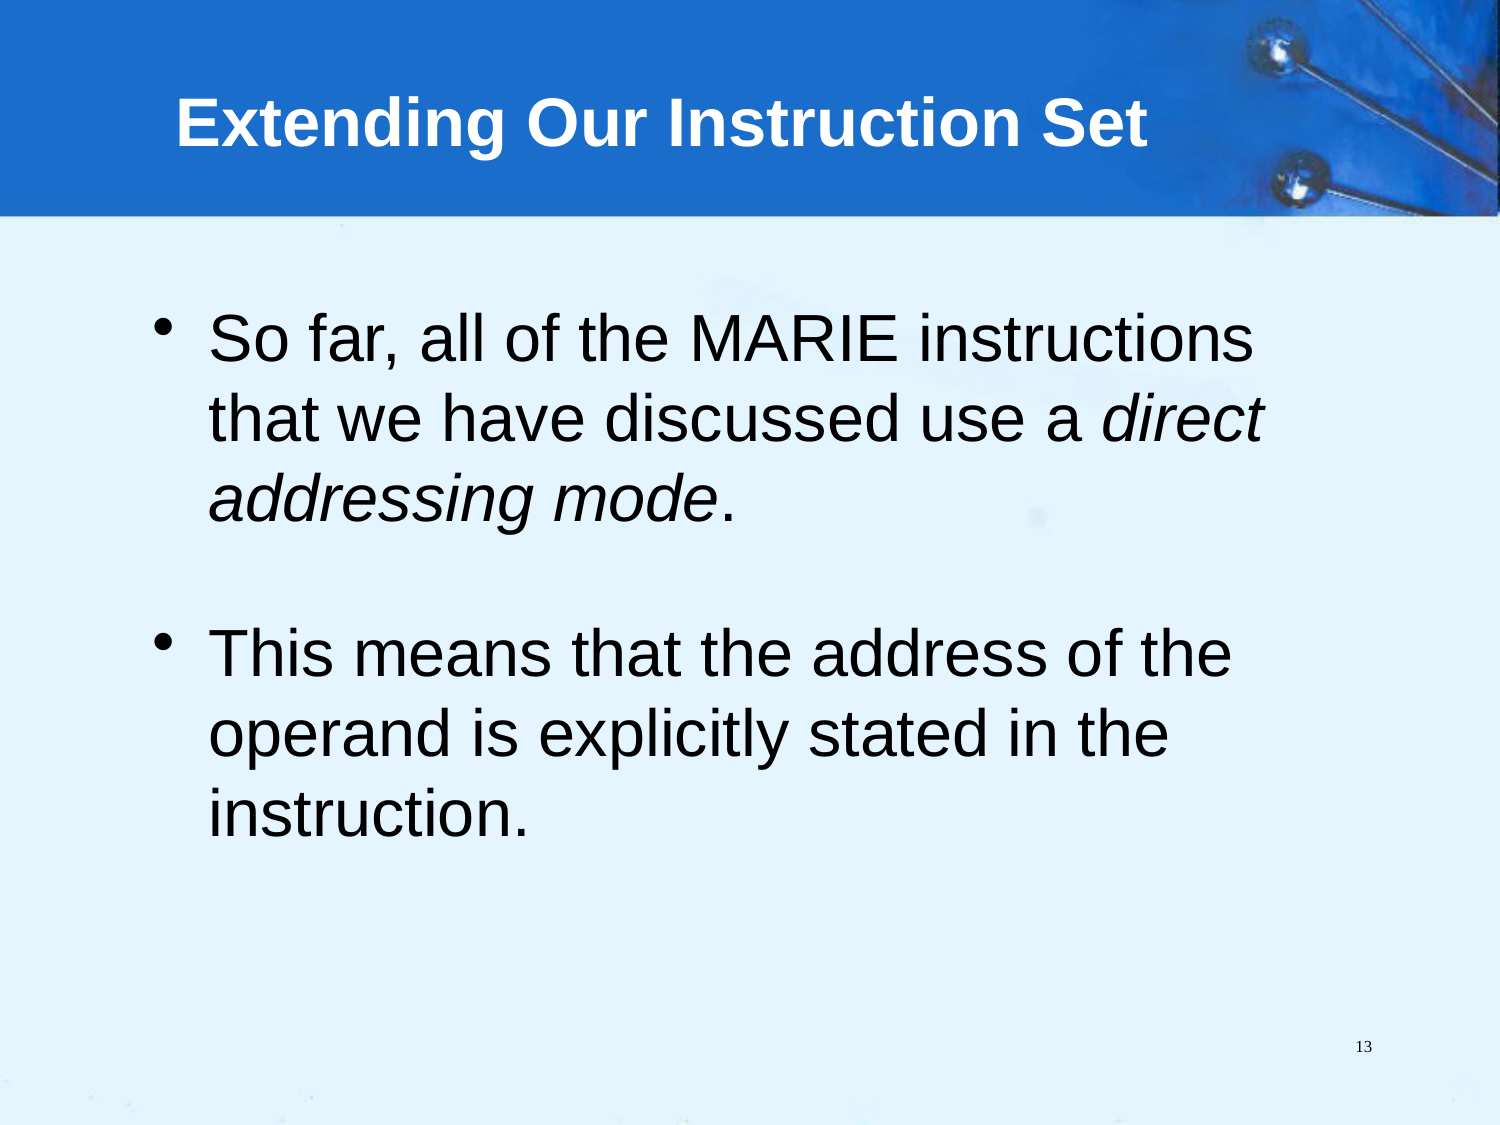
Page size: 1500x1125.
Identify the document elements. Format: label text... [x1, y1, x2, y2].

title Extending Our Instruction Set [99, 37, 1226, 201]
list So far, all of the MARIE instructions that we have discussed use a direct addressing mode. This means that the address of the operand is explicitly stated in the instruction. [137, 287, 1351, 1001]
picture [0, 0, 1500, 1125]
slide_number 13 [1074, 1024, 1388, 1101]
